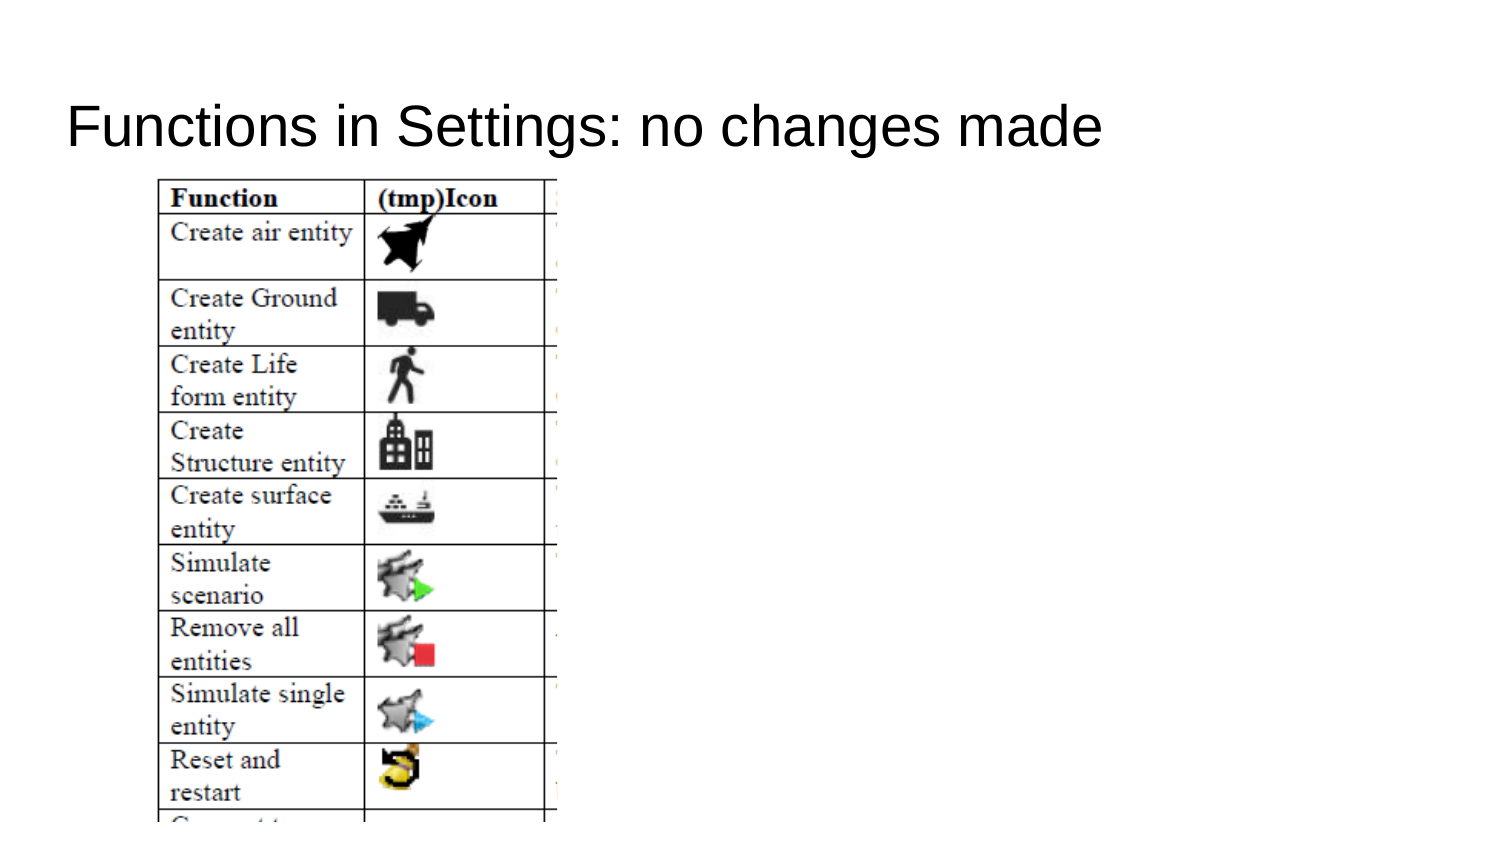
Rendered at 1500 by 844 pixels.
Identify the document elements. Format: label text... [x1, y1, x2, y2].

picture [149, 166, 558, 822]
title Functions in Settings: no changes made [51, 72, 1449, 167]
